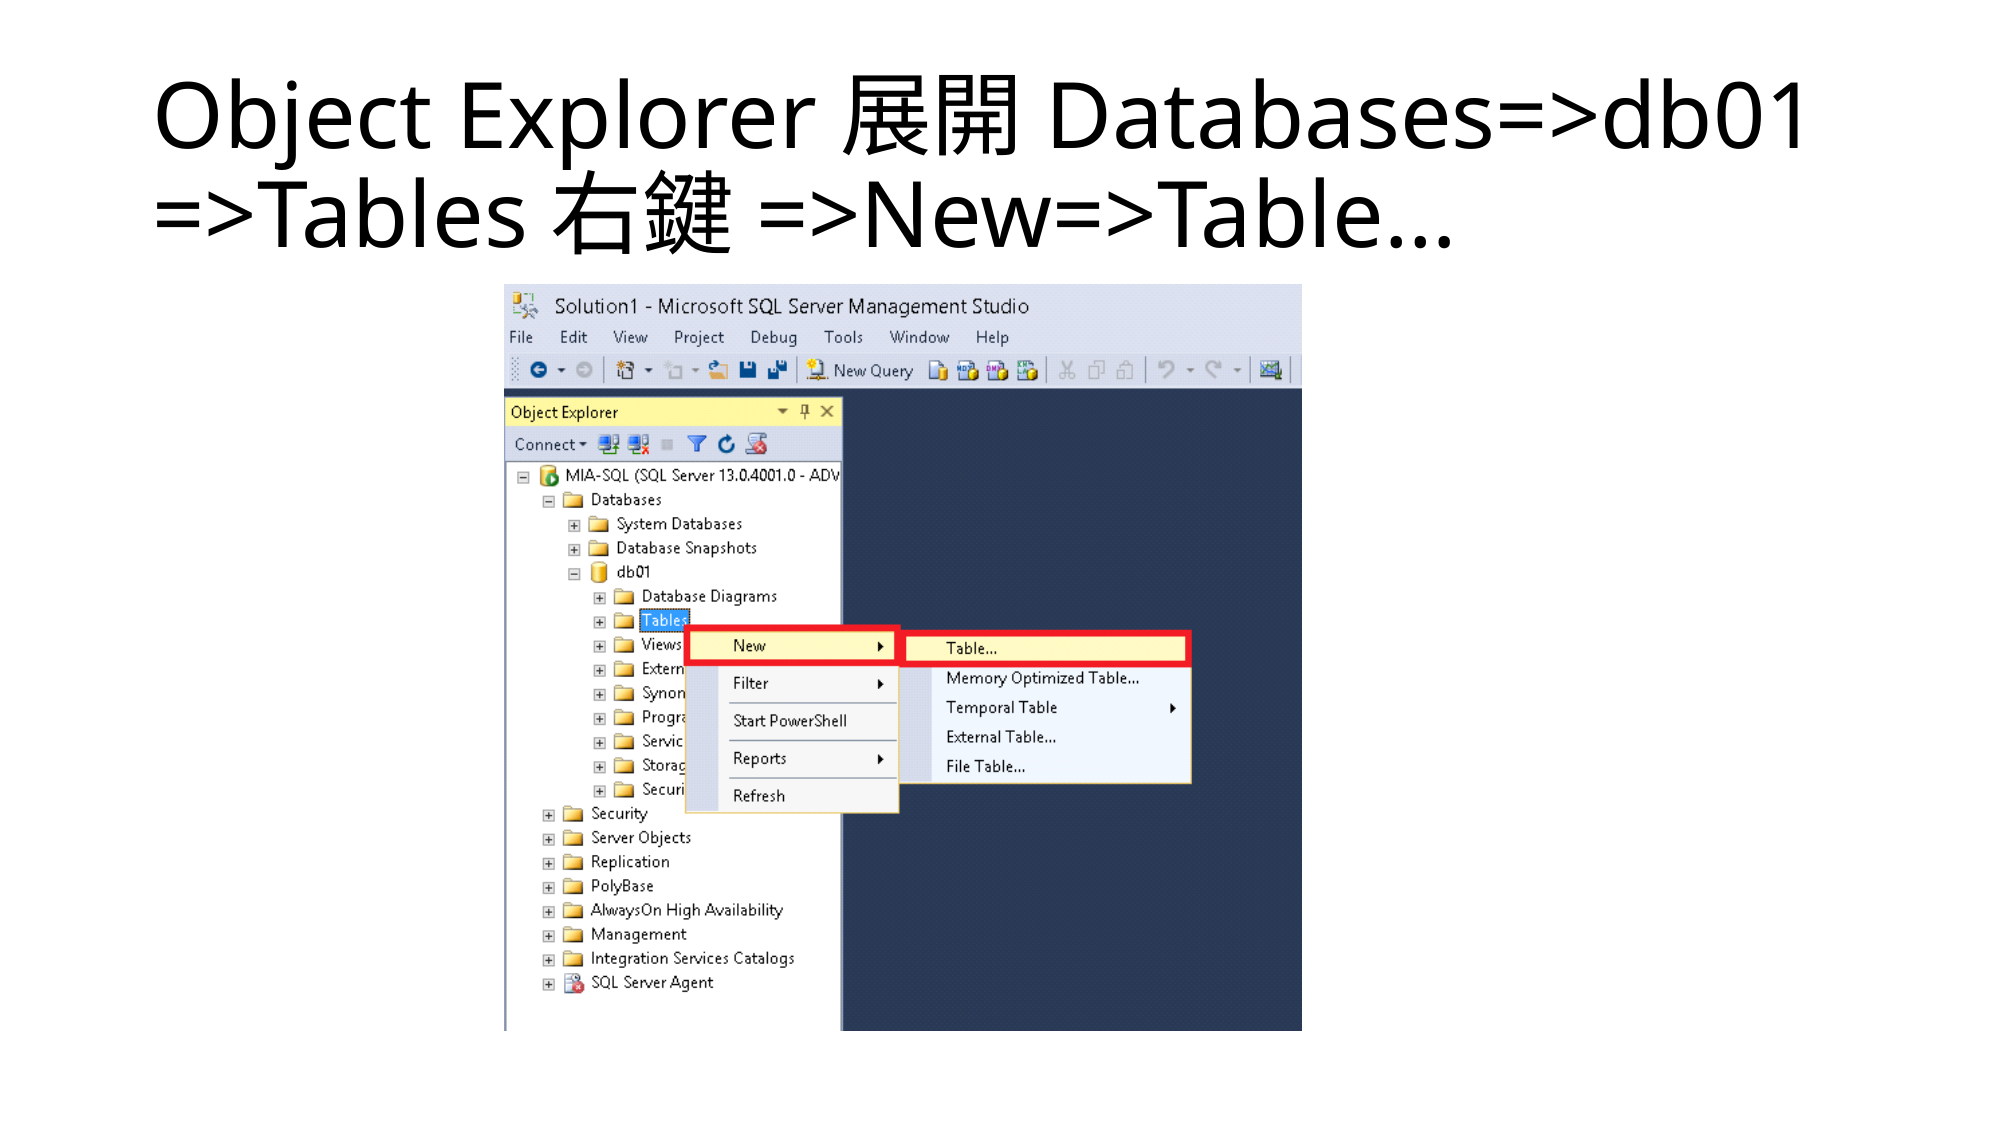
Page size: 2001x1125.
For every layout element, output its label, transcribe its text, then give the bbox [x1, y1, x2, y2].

title Object Explorer展開Databases=>db01 =>Tables右鍵=>New=>Table… [137, 59, 1863, 278]
picture [504, 284, 1302, 1031]
